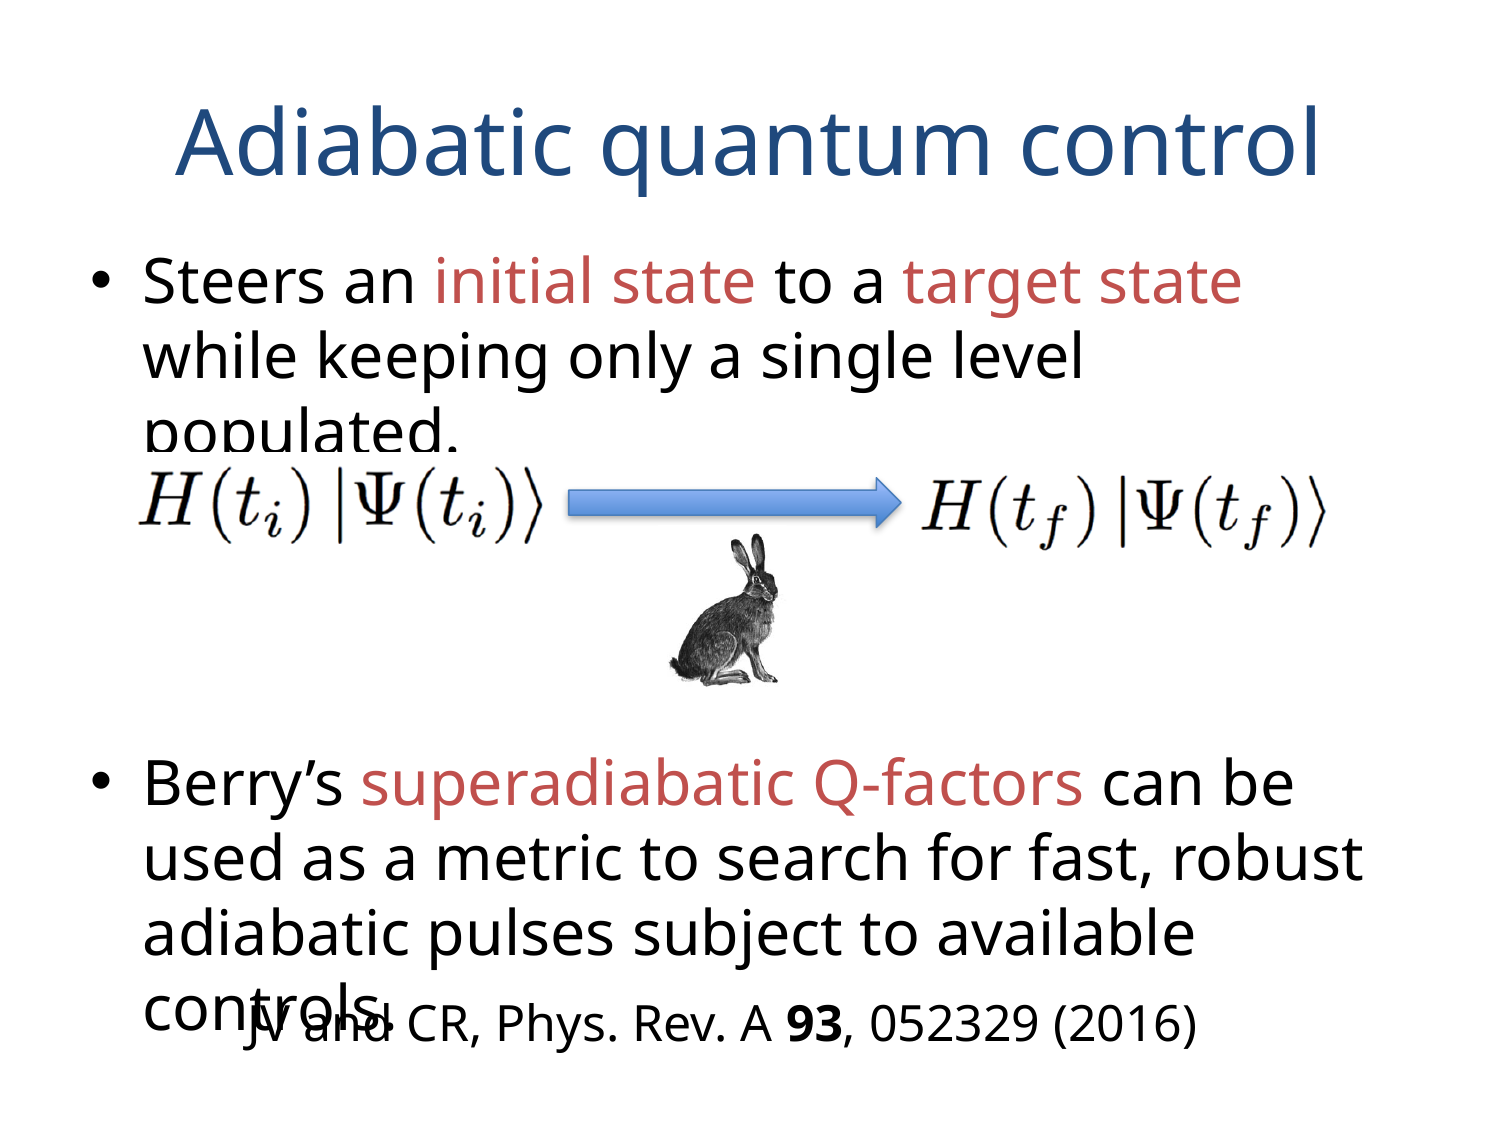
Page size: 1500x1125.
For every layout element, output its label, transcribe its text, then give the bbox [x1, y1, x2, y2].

picture [122, 452, 549, 554]
text_box [567, 477, 901, 529]
title Adiabatic quantum control [75, 45, 1425, 233]
picture [657, 525, 787, 689]
picture [906, 458, 1336, 562]
list Steers an initial state to a target state while keeping only a single level populated. Berry’s superadiabatic Q-factors can be used as a metric to search for fast, robust adiabatic pulses subject to available controls. [75, 233, 1425, 1058]
text_box JV and CR, Phys. Rev. A 93, 052329 (2016) [232, 983, 1213, 1059]
